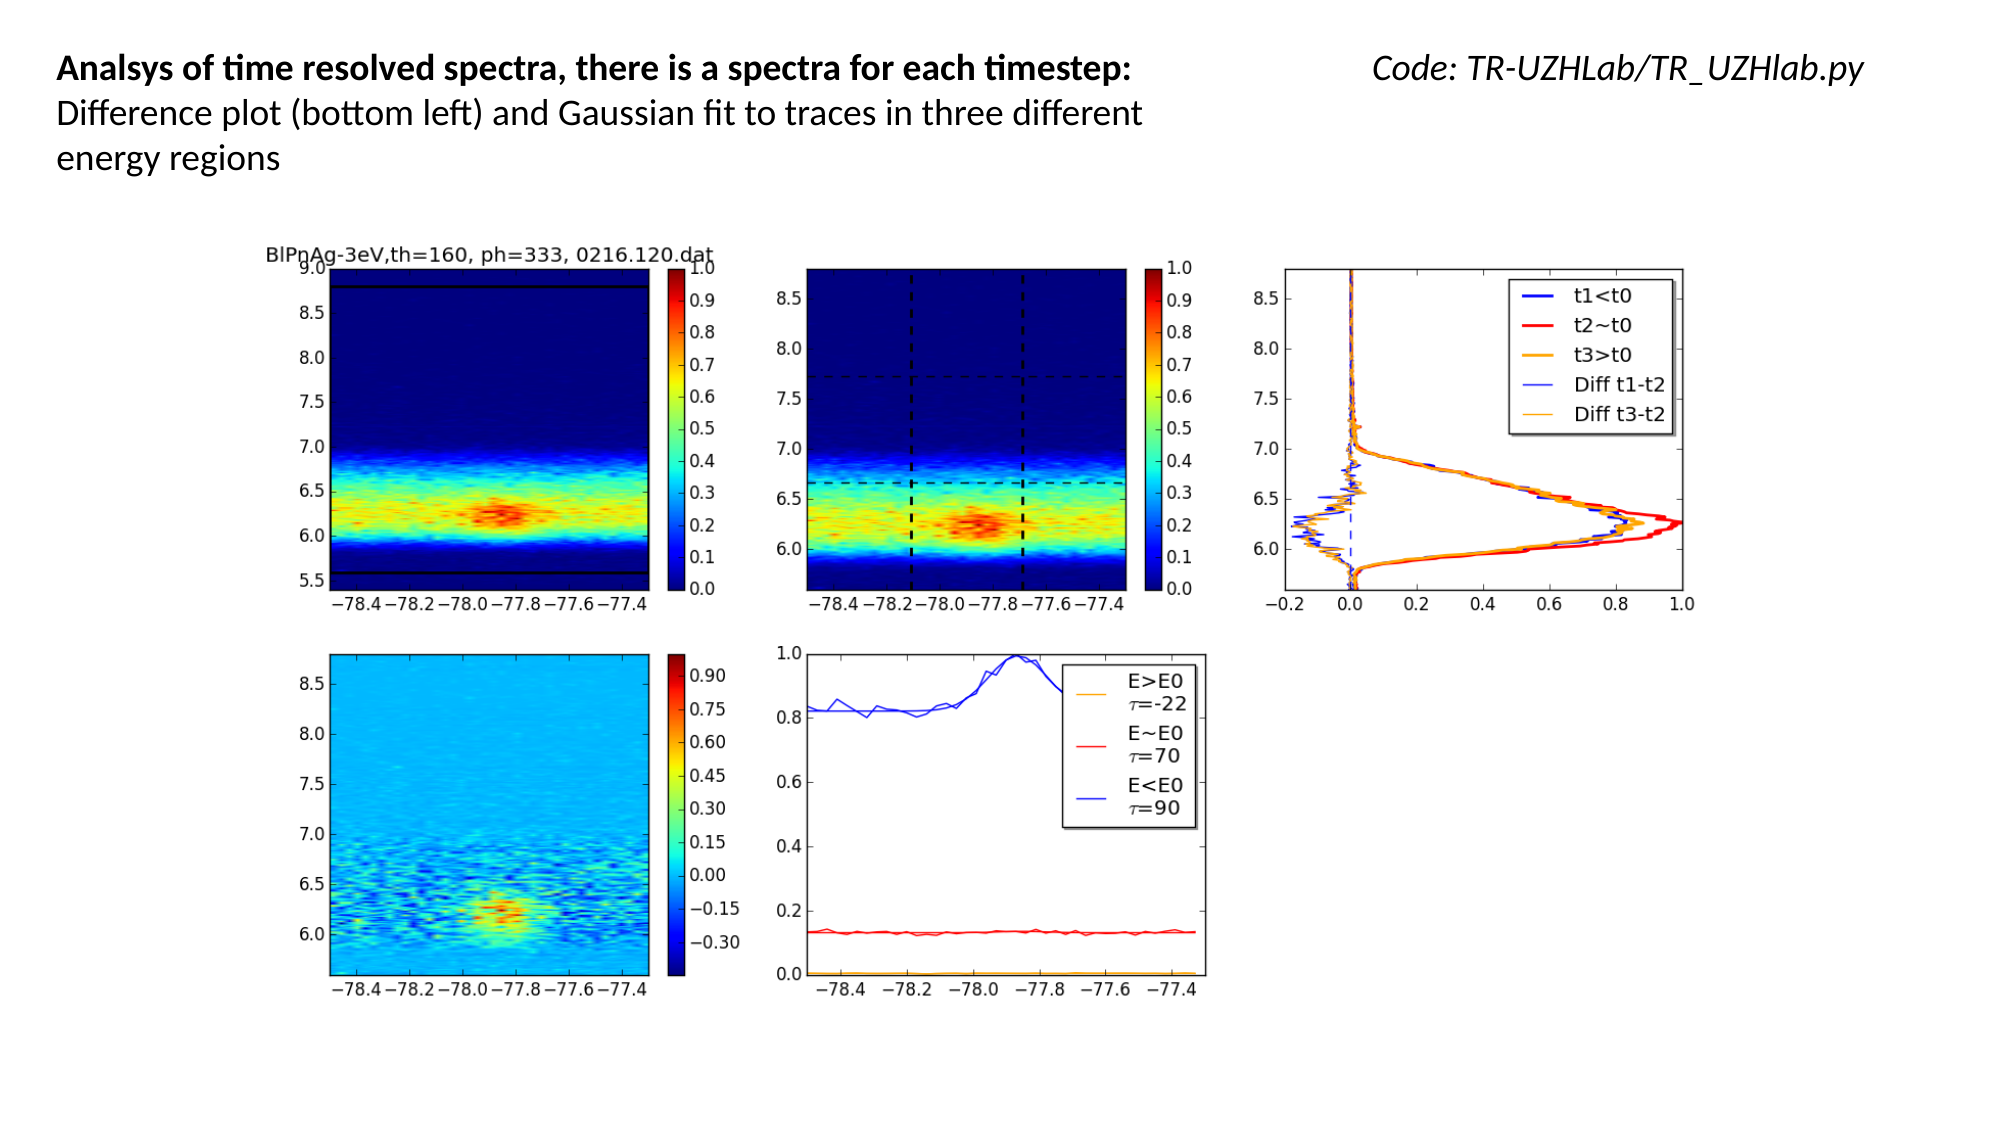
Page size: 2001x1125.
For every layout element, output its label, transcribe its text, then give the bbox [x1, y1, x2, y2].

picture [112, 180, 1856, 1063]
text_box Analsys of time resolved spectra, there is a spectra for each timestep: Difference plot (bottom left) and Gaussian fit to traces in three different energy regions [41, 35, 1173, 186]
text_box Code: TR-UZHLab/TR_UZHlab.py [1357, 35, 2000, 96]
